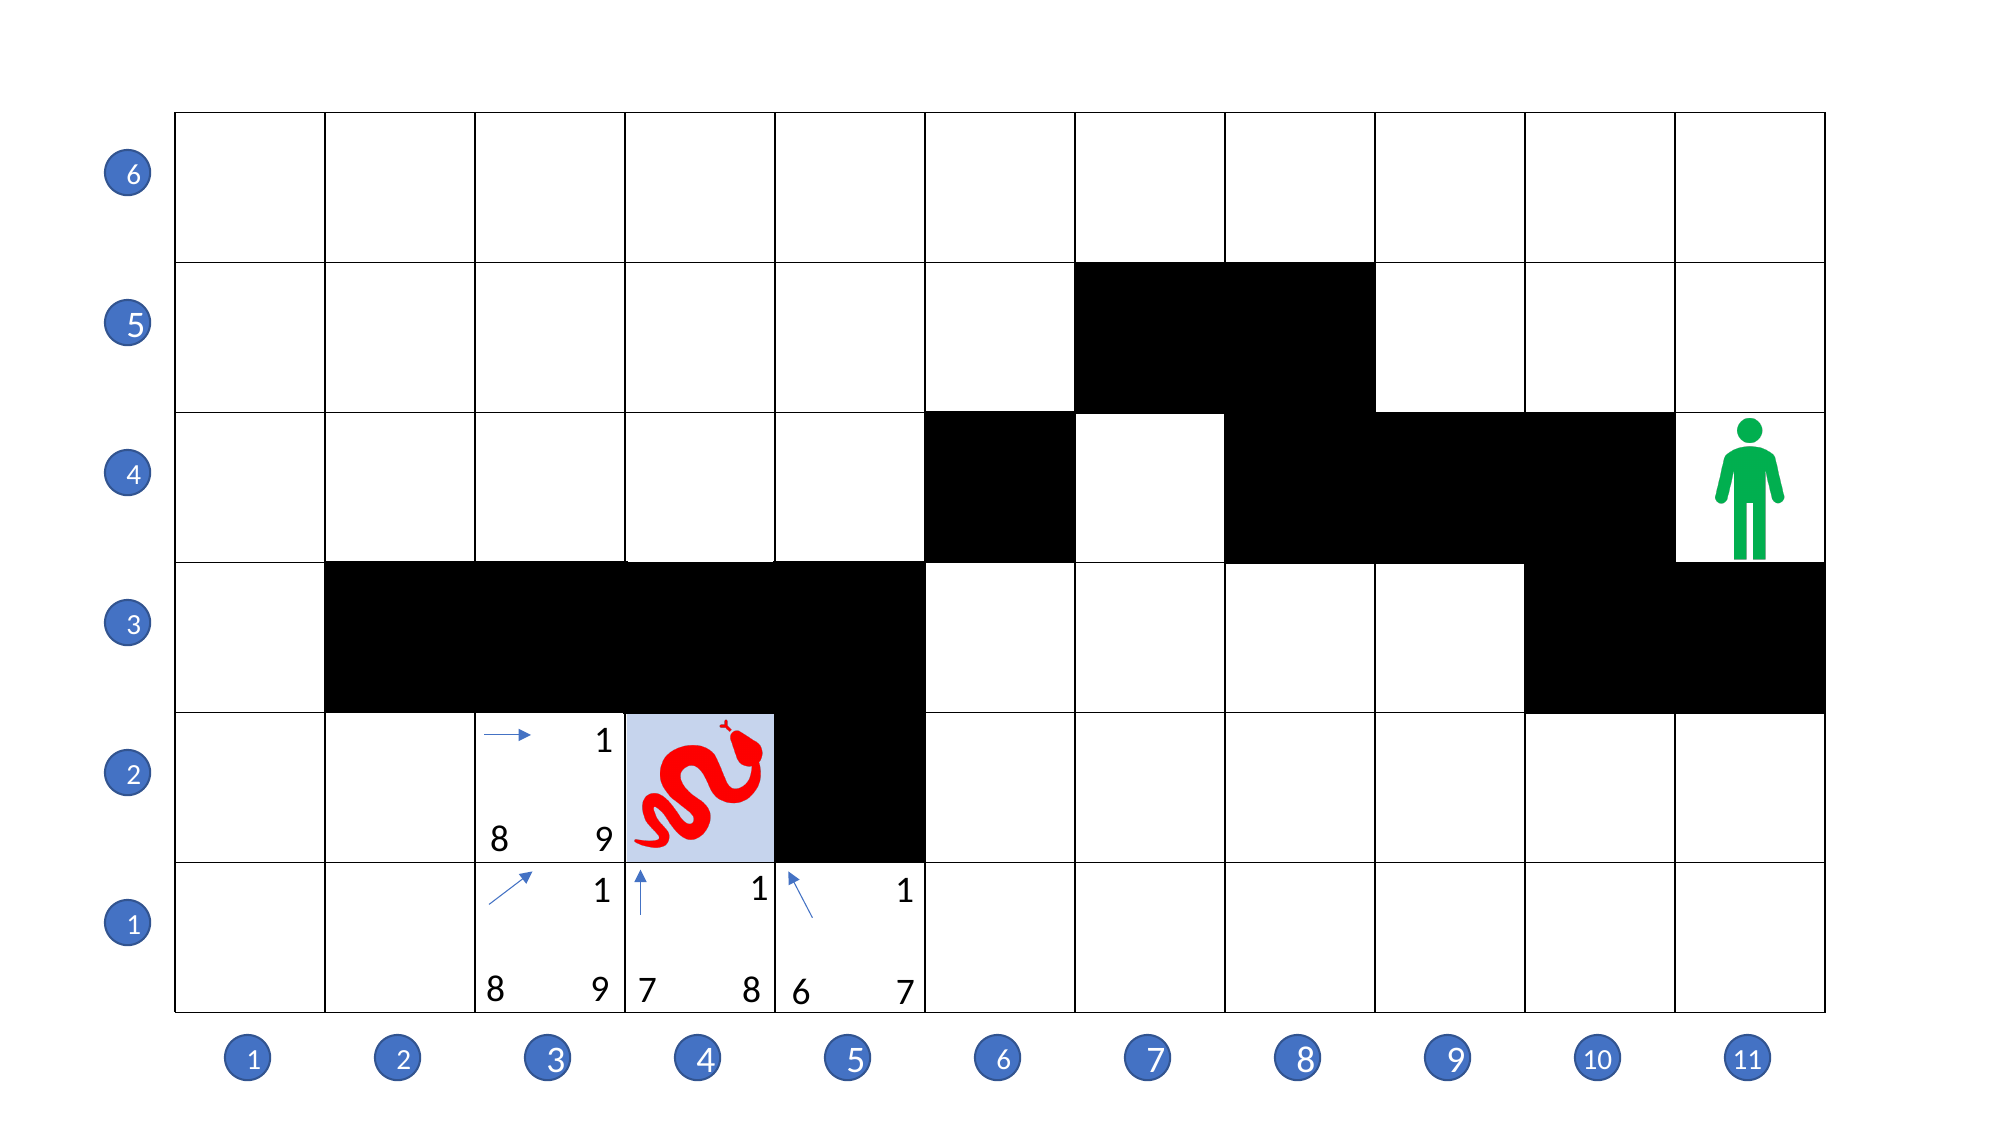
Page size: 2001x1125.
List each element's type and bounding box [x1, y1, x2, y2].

text_box [104, 112, 1826, 1081]
text_box [788, 871, 813, 918]
text_box [489, 871, 533, 905]
